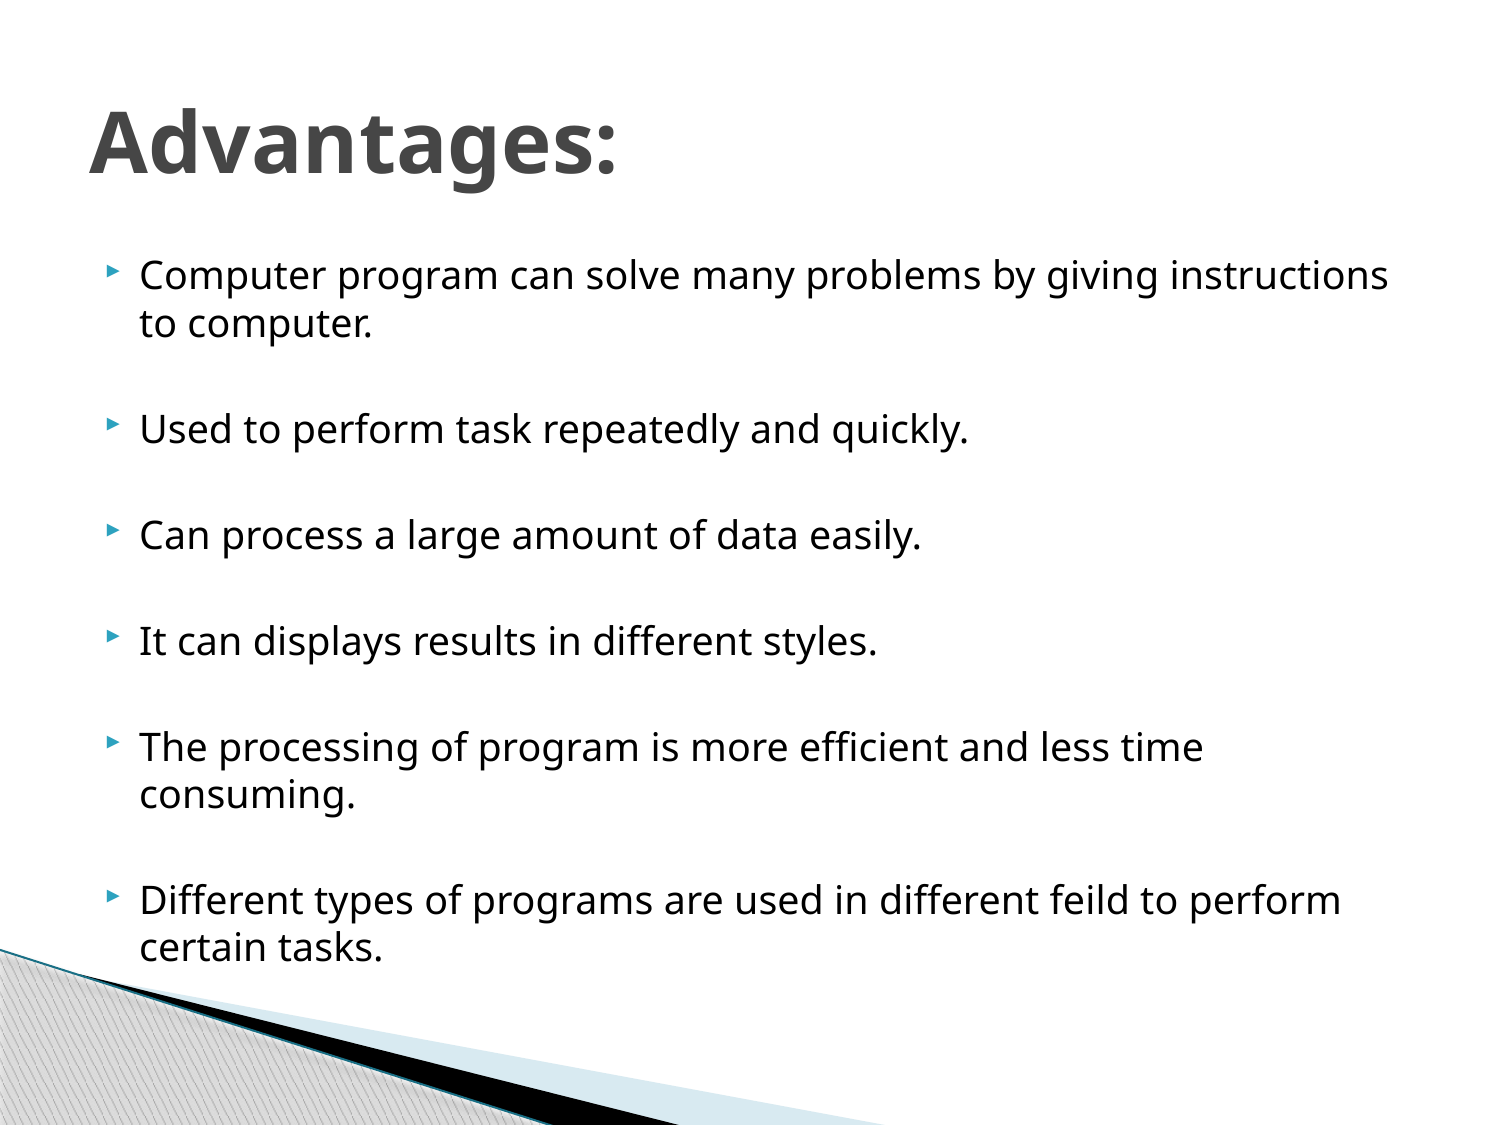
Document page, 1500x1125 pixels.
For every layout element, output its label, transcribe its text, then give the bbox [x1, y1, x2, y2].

list Computer program can solve many problems by giving instructions to computer. Used to perform task repeatedly and quickly. Can process a large amount of data easily. It can displays results in different styles. The processing of program is more efficient and less time consuming. Different types of programs are used in different feild to perform certain tasks. [75, 243, 1425, 986]
title Advantages: [75, 45, 1425, 233]
